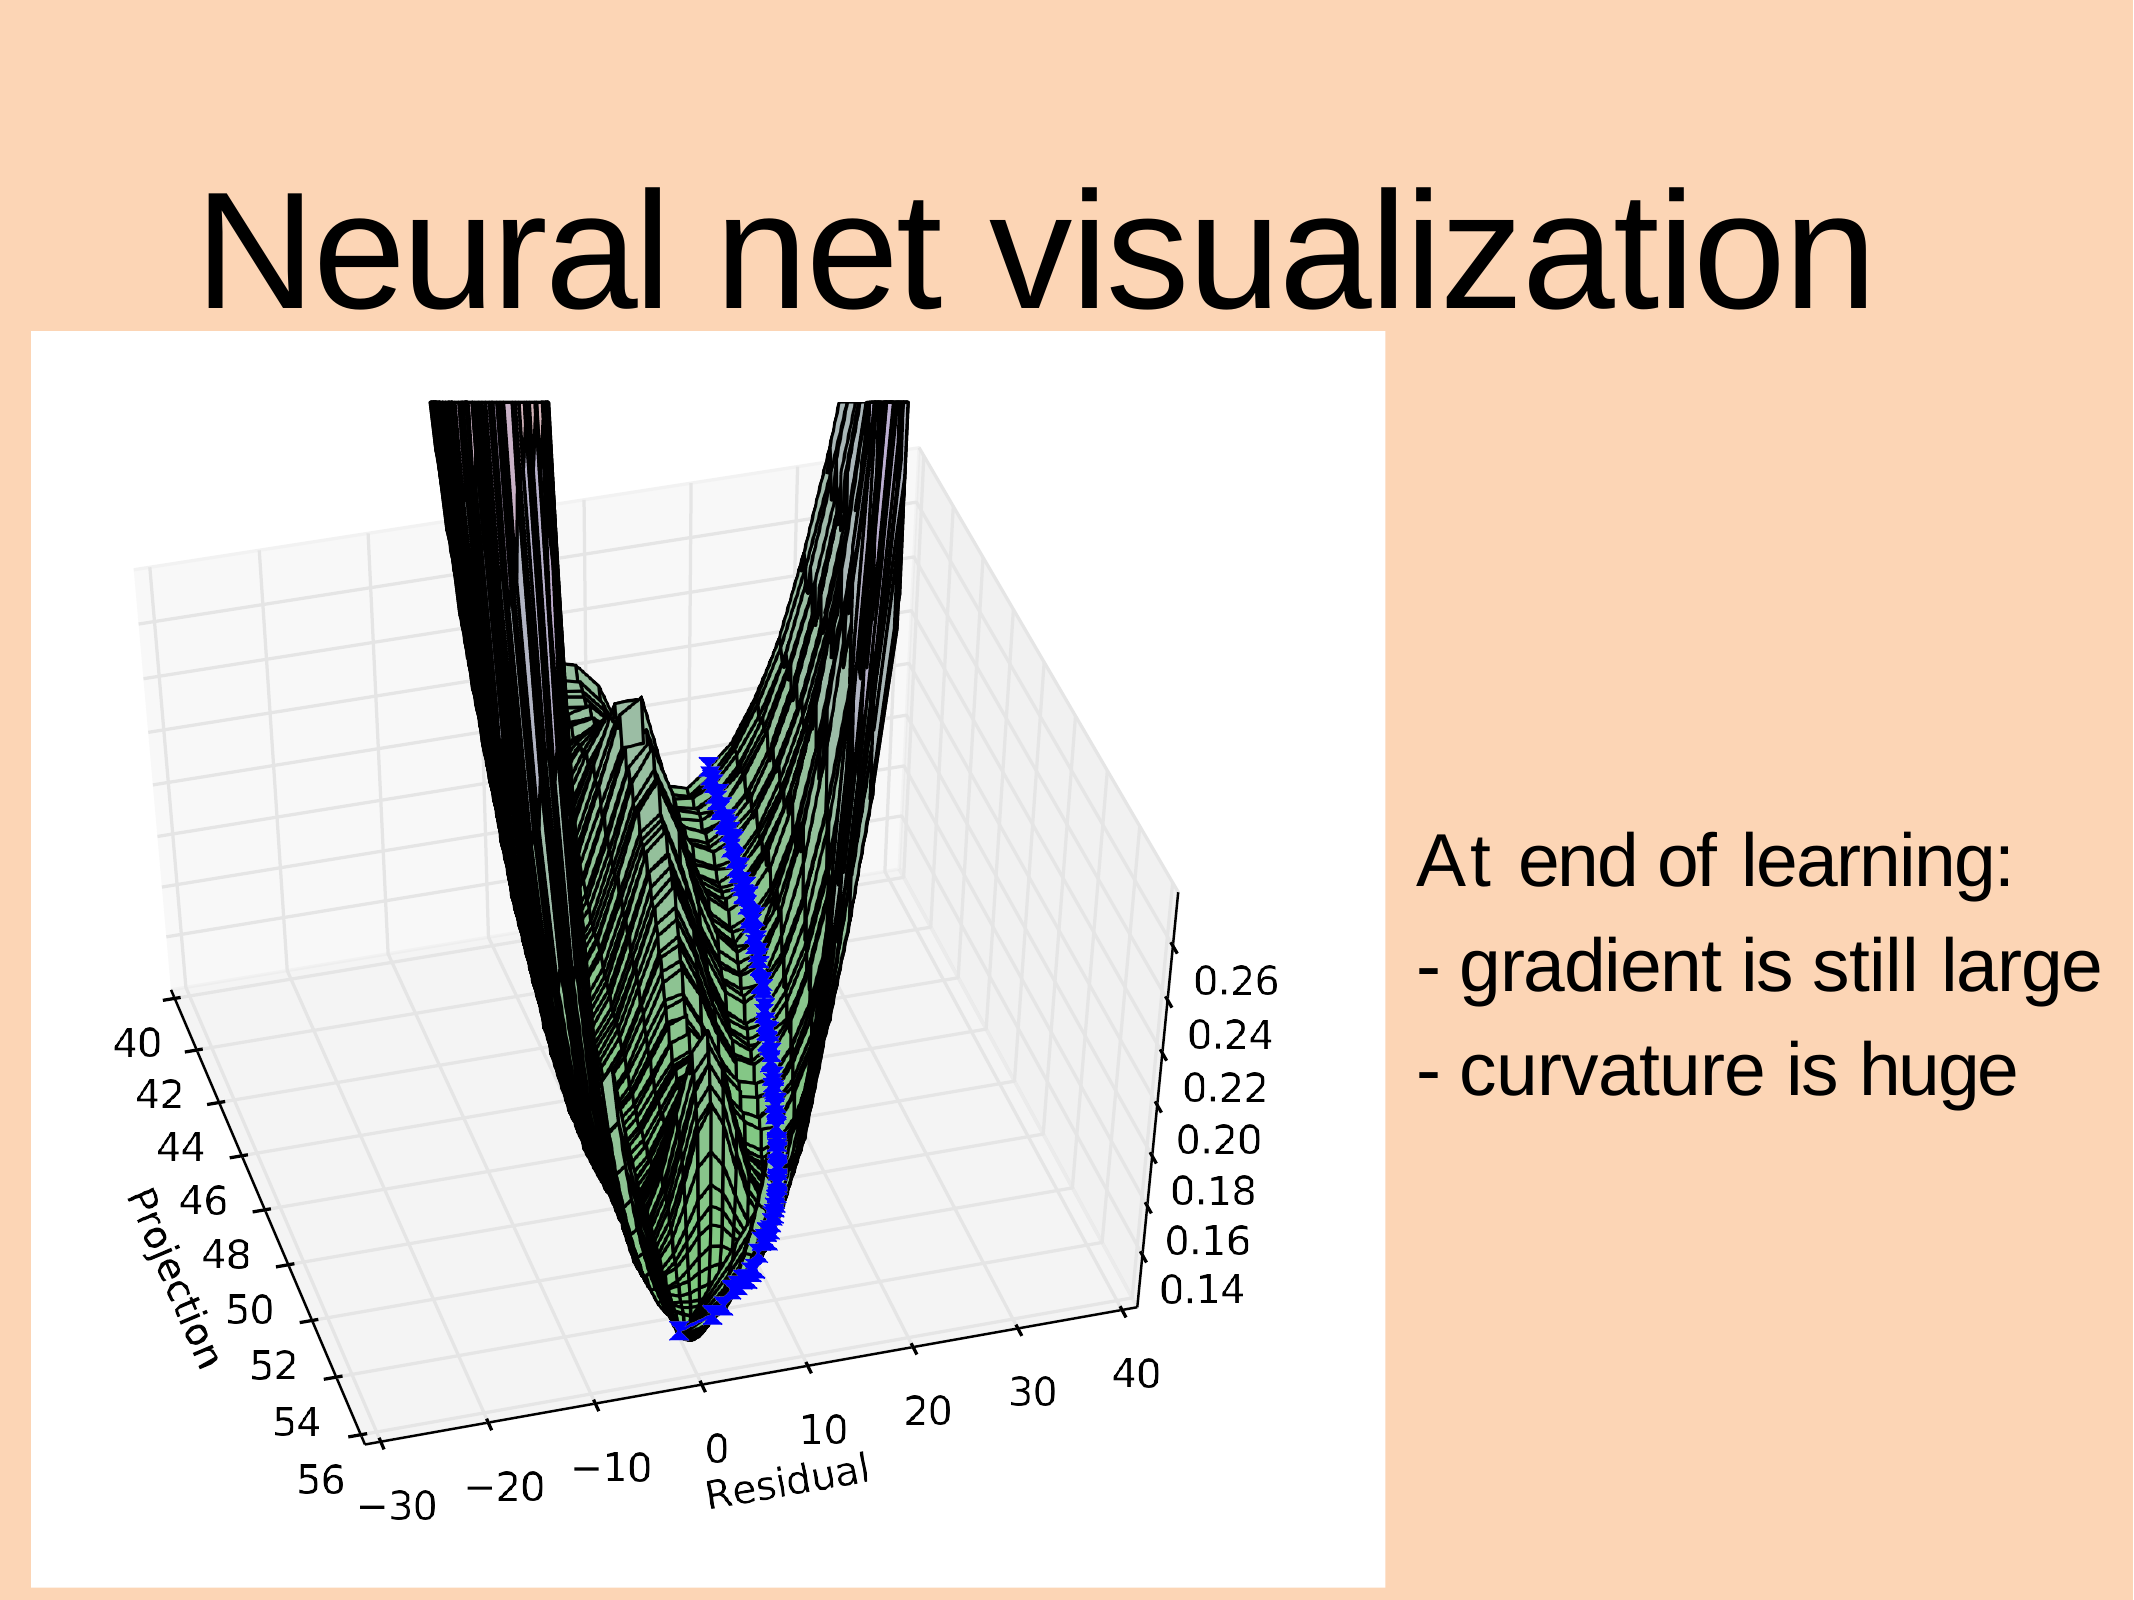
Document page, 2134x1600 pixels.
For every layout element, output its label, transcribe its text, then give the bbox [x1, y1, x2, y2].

title Neural net visualization [193, 139, 1939, 409]
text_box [30, 330, 1386, 1588]
text_box At end of learning: - gradient is still large - curvature is huge [1416, 795, 2134, 1111]
